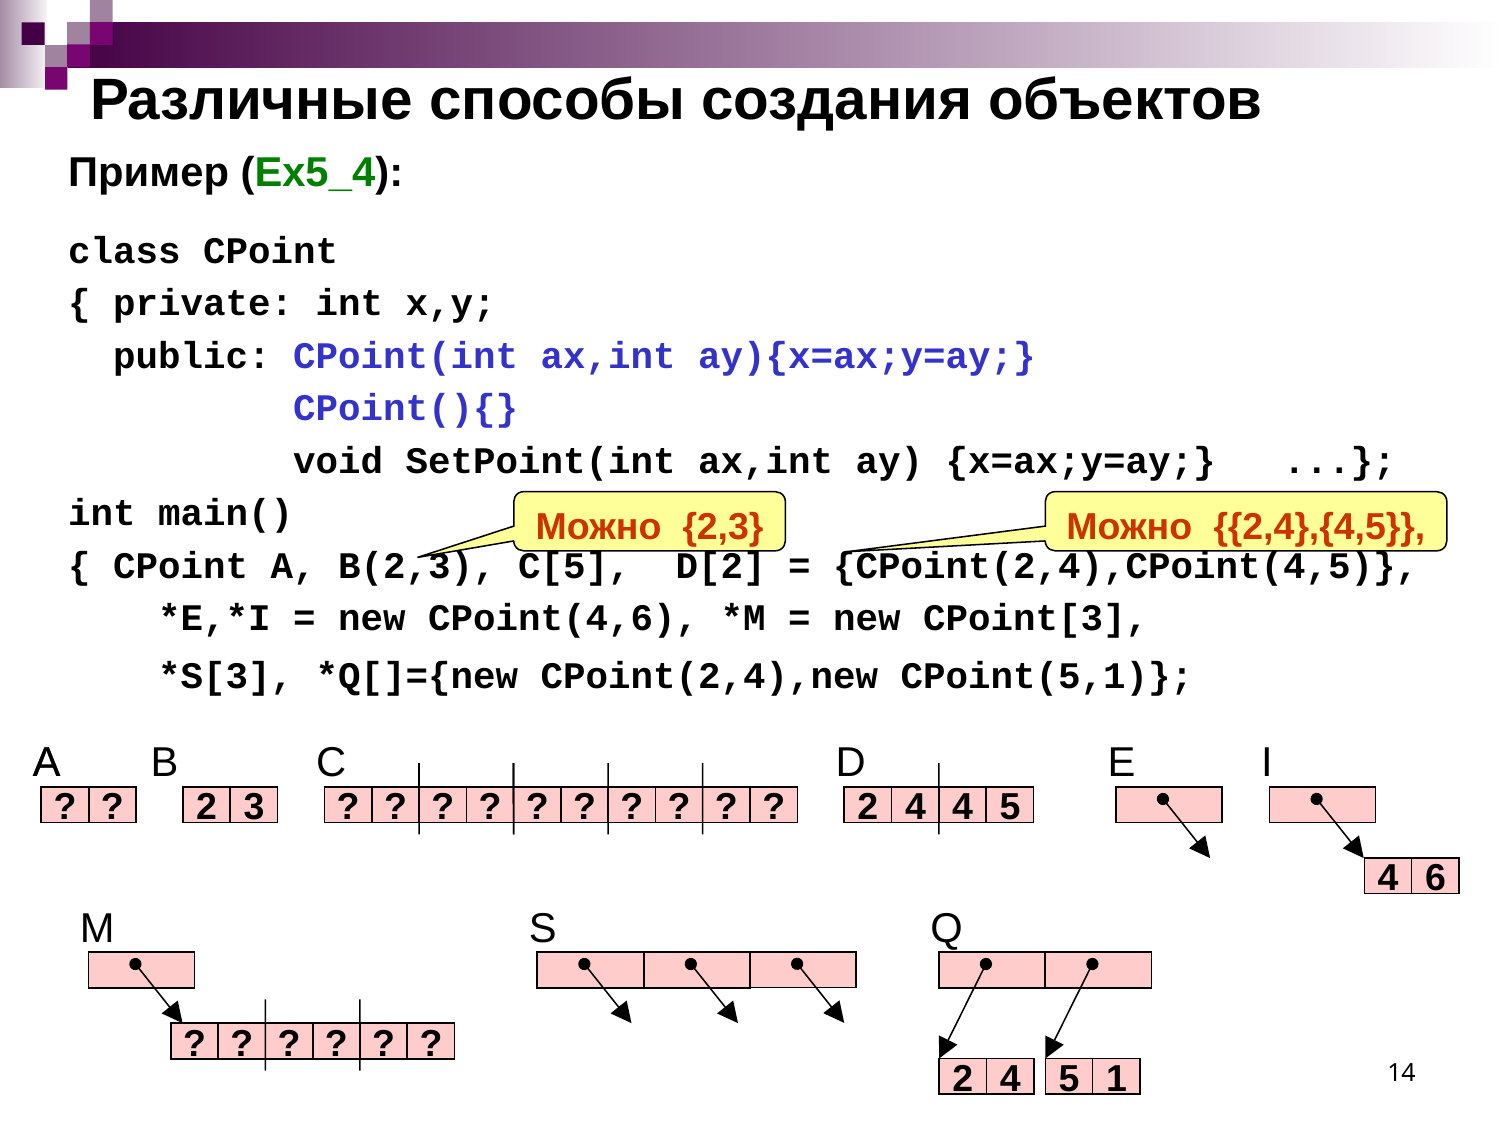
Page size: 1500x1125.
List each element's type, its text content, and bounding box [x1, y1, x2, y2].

text_box [684, 957, 739, 1024]
text_box [643, 952, 750, 988]
text_box [1156, 792, 1211, 859]
text_box [129, 957, 183, 1024]
text_box ? [407, 1023, 455, 1059]
text_box D [820, 727, 881, 793]
text_box I [1246, 727, 1288, 793]
text_box ? [89, 786, 136, 823]
text_box C [301, 727, 362, 793]
text_box ? [514, 786, 560, 823]
text_box [938, 957, 993, 1058]
text_box 5 [1045, 1058, 1092, 1095]
slide_number 14 [1352, 1022, 1431, 1099]
text_box 4 [986, 1058, 1034, 1095]
text_box ? [41, 786, 89, 823]
text_box 4 [939, 786, 986, 823]
text_box B [135, 727, 194, 793]
text_box Можно {{2,4},{4,5}}, [847, 491, 1447, 552]
text_box [1310, 792, 1364, 859]
text_box ? [609, 786, 655, 823]
text_box Q [915, 893, 978, 958]
text_box A [18, 727, 76, 793]
text_box ? [371, 786, 418, 823]
text_box [791, 957, 845, 1023]
text_box ? [170, 1023, 218, 1059]
list Пример (Ex5_4): class CPoint { private: int x,y; public: CPoint(int ax,int ay){x=ax;y=ay;} CPoint(){} void SetPoint(int ax,int ay) {x=ax;y=ay;} ...}; int main() { CPoint A, B(2,3), C[5], D[2] = {CPoint(2,4),CPoint(4,5)}, *E,*I = new CPoint(4,6), *M = new CPoint[3], *S[3], *Q[]={new CPoint(2,4),new CPoint(5,1)}; [52, 136, 1472, 729]
text_box 2 [939, 1058, 986, 1095]
text_box M [64, 893, 130, 958]
text_box Можно {2,3} [417, 491, 786, 558]
text_box ? [466, 786, 513, 823]
text_box ? [420, 786, 466, 823]
text_box 4 [1364, 857, 1411, 894]
text_box ? [560, 786, 608, 823]
text_box ? [655, 786, 702, 823]
text_box ? [750, 786, 798, 823]
text_box [88, 952, 195, 988]
text_box 1 [1092, 1058, 1141, 1095]
text_box [1269, 786, 1376, 823]
text_box ? [324, 786, 371, 823]
text_box ? [266, 1023, 312, 1059]
text_box 2 [844, 786, 891, 823]
text_box 6 [1411, 857, 1460, 894]
text_box S [513, 893, 572, 958]
text_box E [1092, 727, 1151, 793]
text_box ? [360, 1023, 407, 1059]
text_box [938, 952, 1045, 988]
text_box [537, 952, 643, 988]
text_box ? [218, 1023, 265, 1059]
text_box [1045, 957, 1099, 1058]
title Различные способы создания объектов [74, 30, 1426, 136]
text_box 2 [182, 786, 230, 823]
text_box 5 [986, 786, 1034, 823]
text_box 3 [230, 786, 278, 823]
text_box ? [312, 1023, 359, 1059]
text_box [1115, 786, 1223, 823]
text_box [578, 957, 632, 1024]
text_box 4 [891, 786, 938, 823]
text_box ? [703, 786, 750, 823]
text_box [1045, 952, 1152, 988]
text_box [750, 952, 857, 988]
